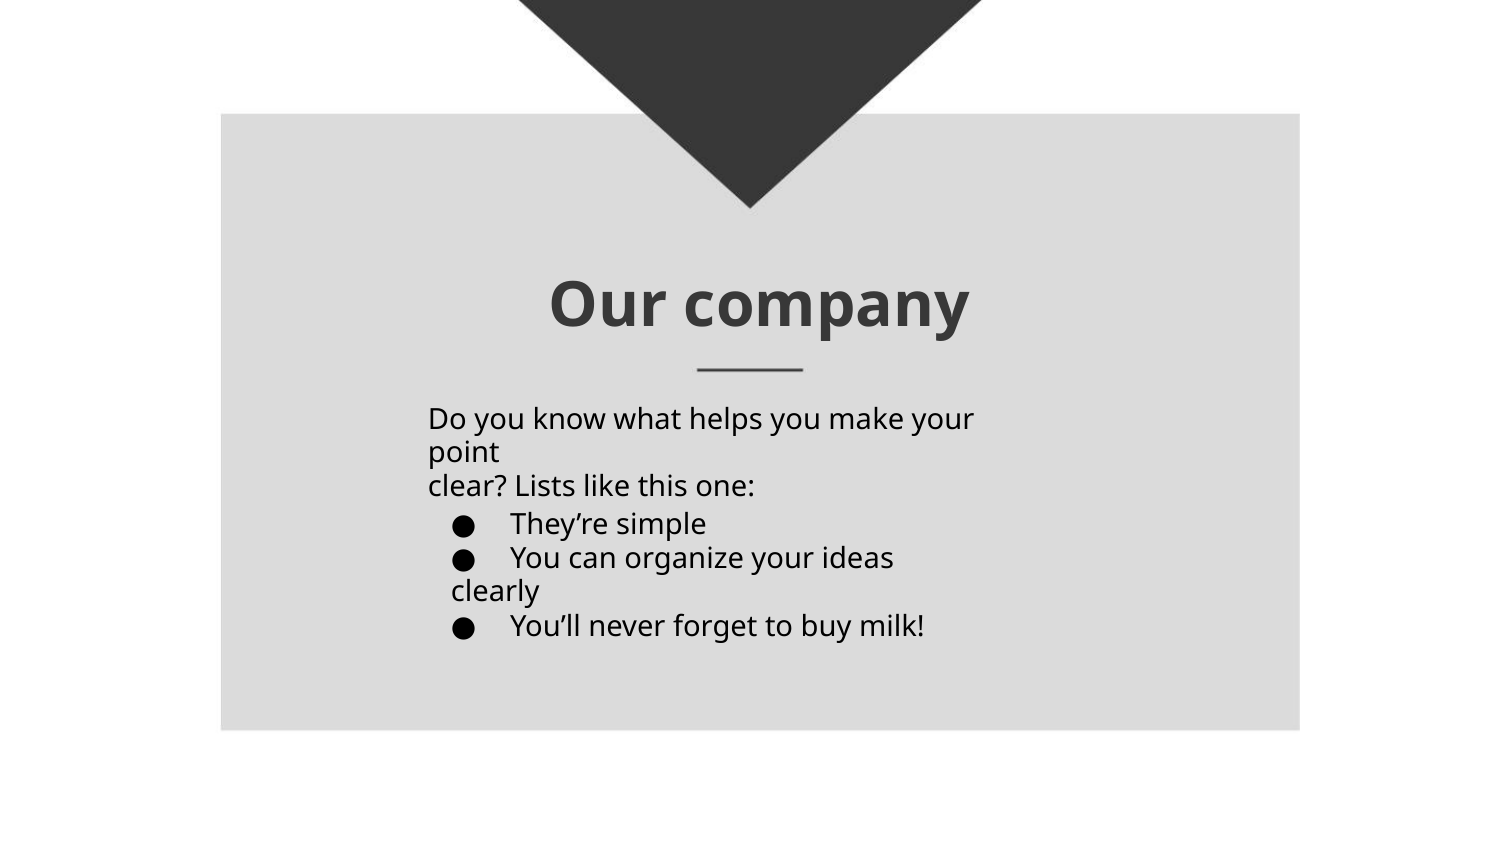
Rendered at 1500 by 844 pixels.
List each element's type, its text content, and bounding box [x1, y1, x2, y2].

text_box ● They’re simple ● You can organize your ideas clearly ● You’ll never forget to buy milk! [450, 507, 990, 642]
text_box Do you know what helps you make your point clear? Lists like this one: [427, 402, 1040, 502]
text_box Our company [548, 268, 977, 339]
text_box [0, 0, 1500, 844]
